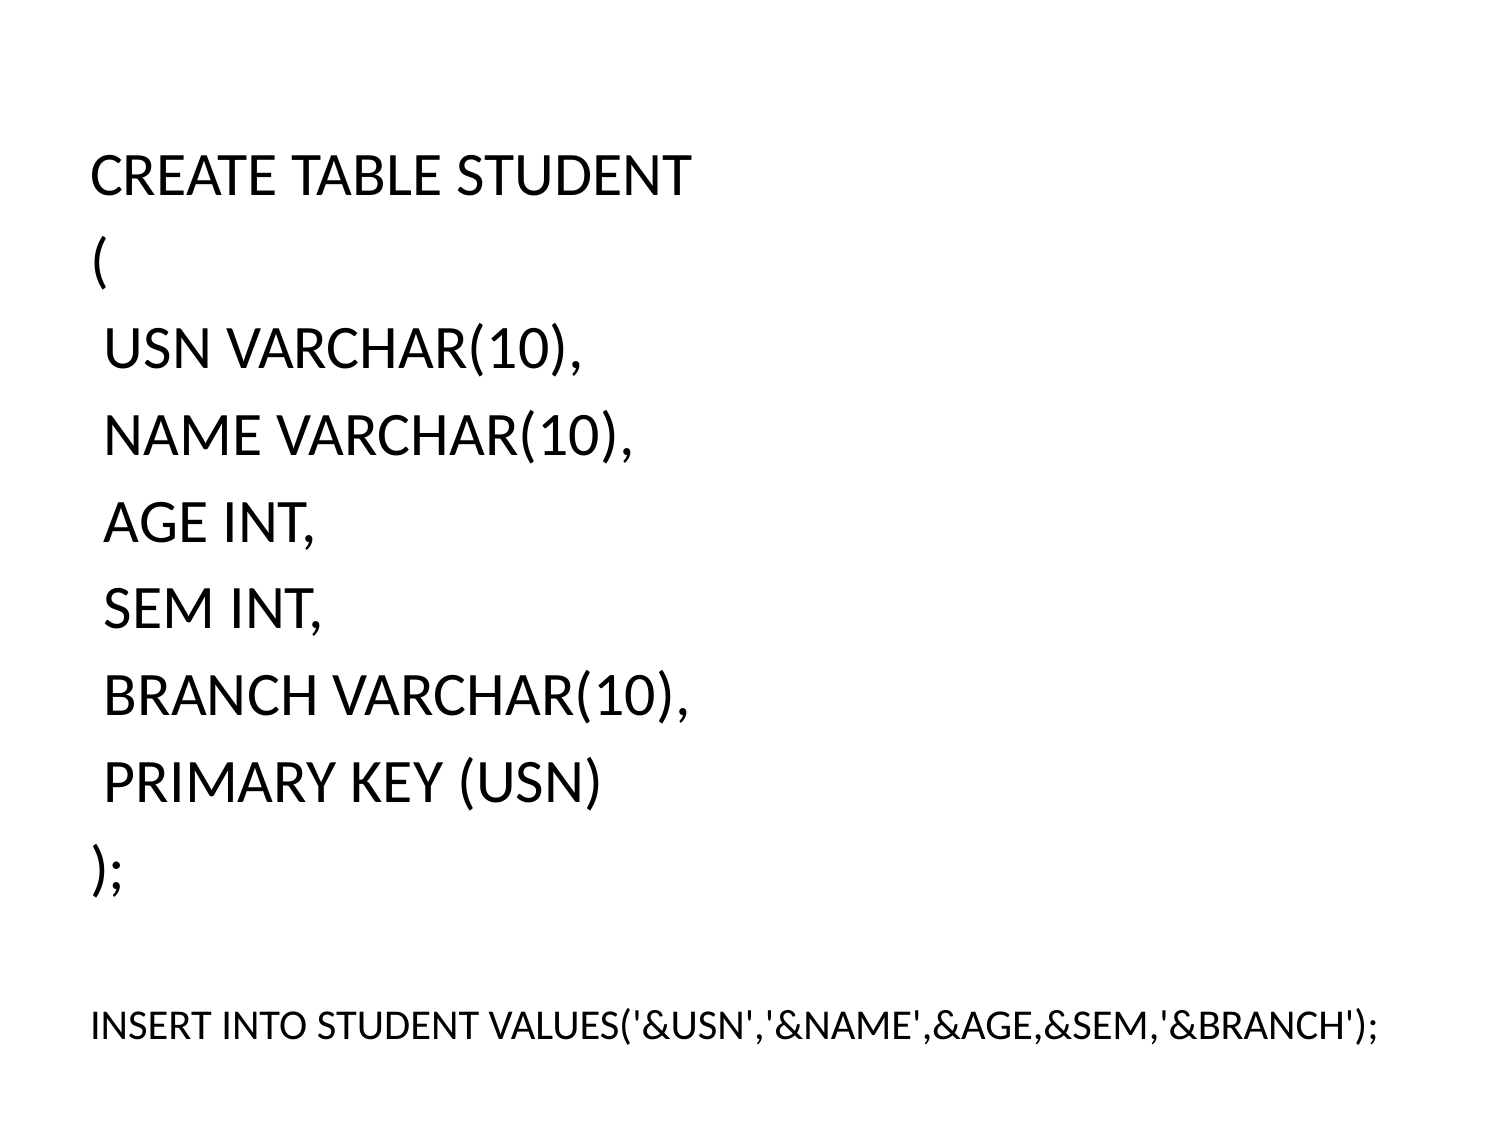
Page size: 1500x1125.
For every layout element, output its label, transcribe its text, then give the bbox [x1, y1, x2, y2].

list CREATE TABLE STUDENT ( USN VARCHAR(10), NAME VARCHAR(10), AGE INT, SEM INT, BRANCH VARCHAR(10), PRIMARY KEY (USN) ); INSERT INTO STUDENT VALUES('&USN','&NAME',&AGE,&SEM,'&BRANCH'); [75, 125, 1425, 1059]
